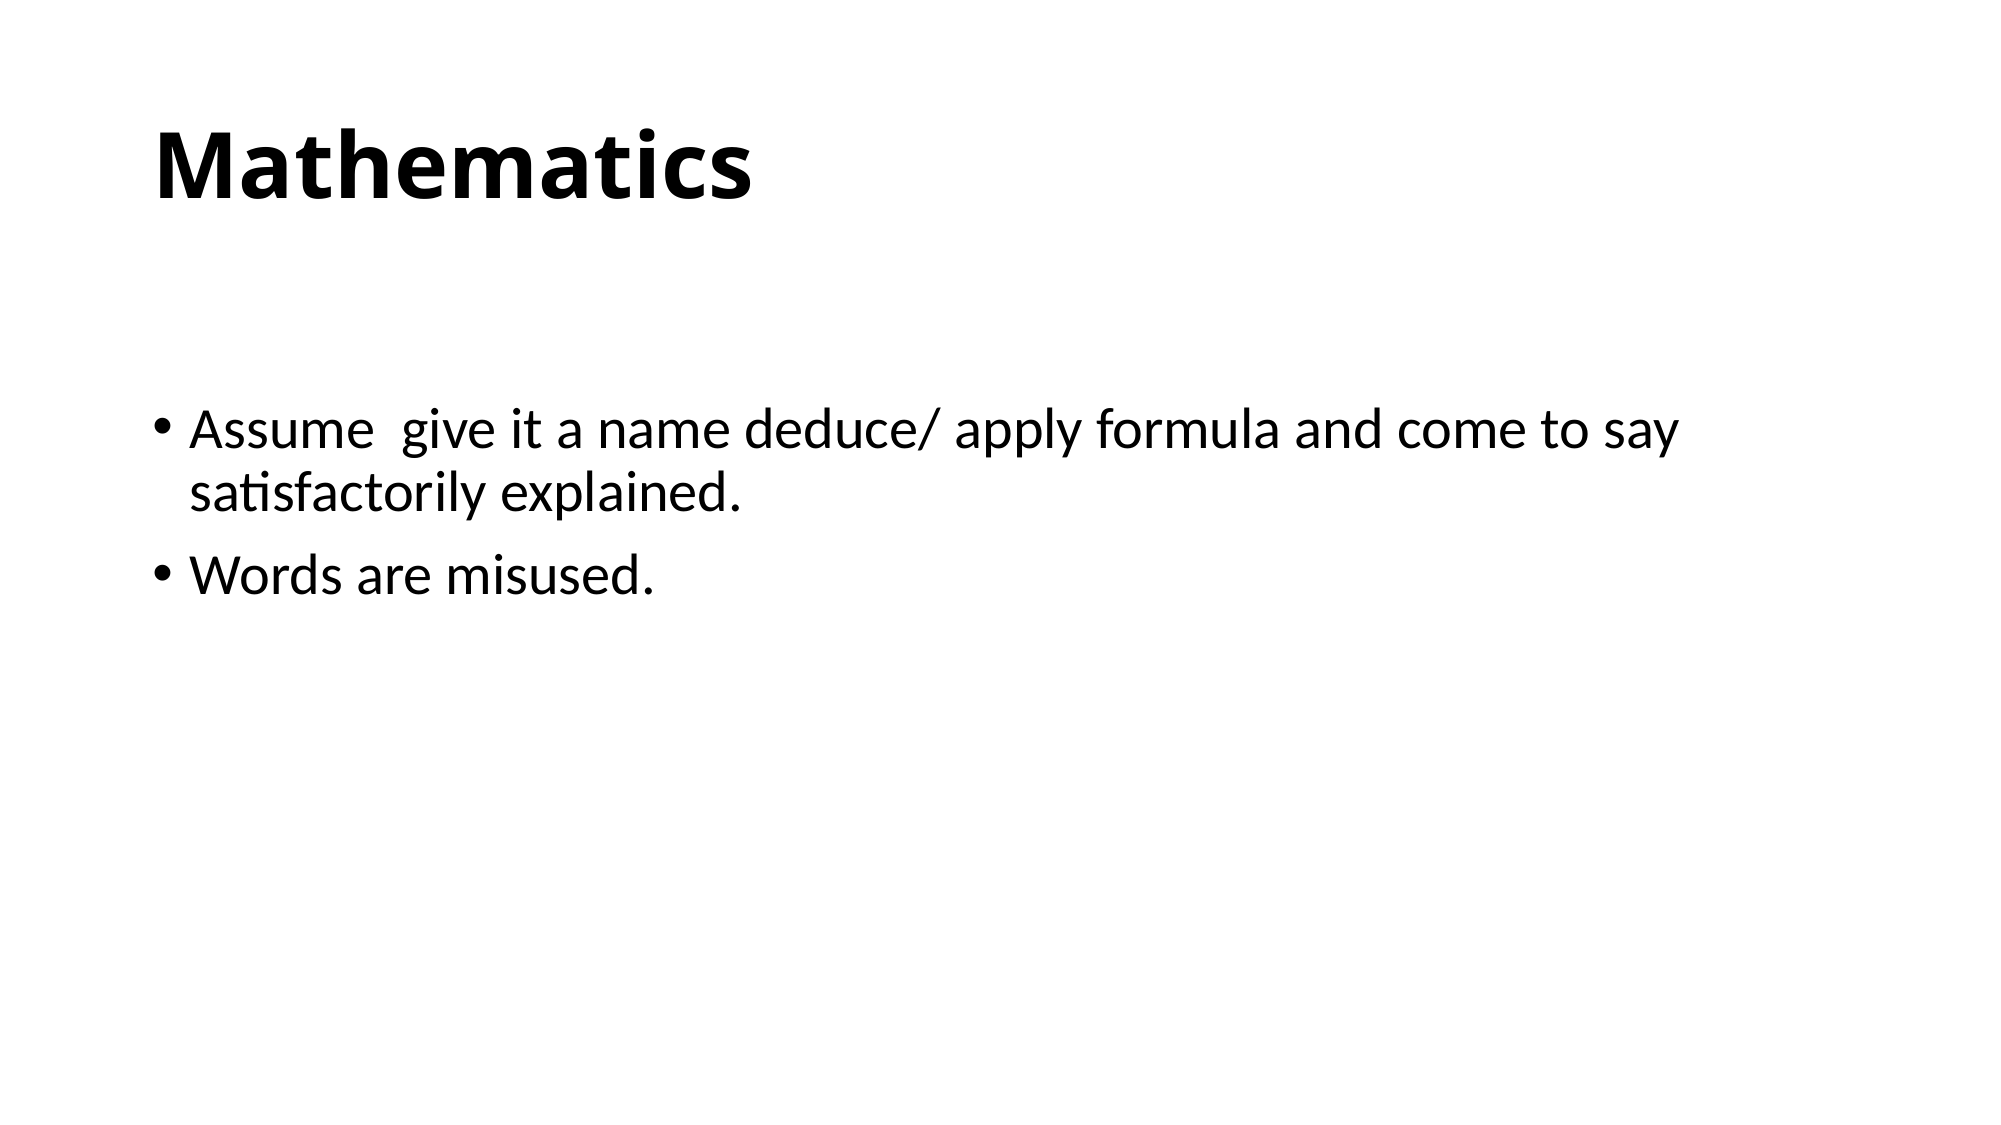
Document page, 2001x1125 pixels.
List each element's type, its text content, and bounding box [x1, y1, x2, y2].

title Mathematics [137, 59, 1863, 278]
list Assume give it a name deduce/ apply formula and come to say satisfactorily explained. Words are misused. [137, 299, 1863, 1014]
